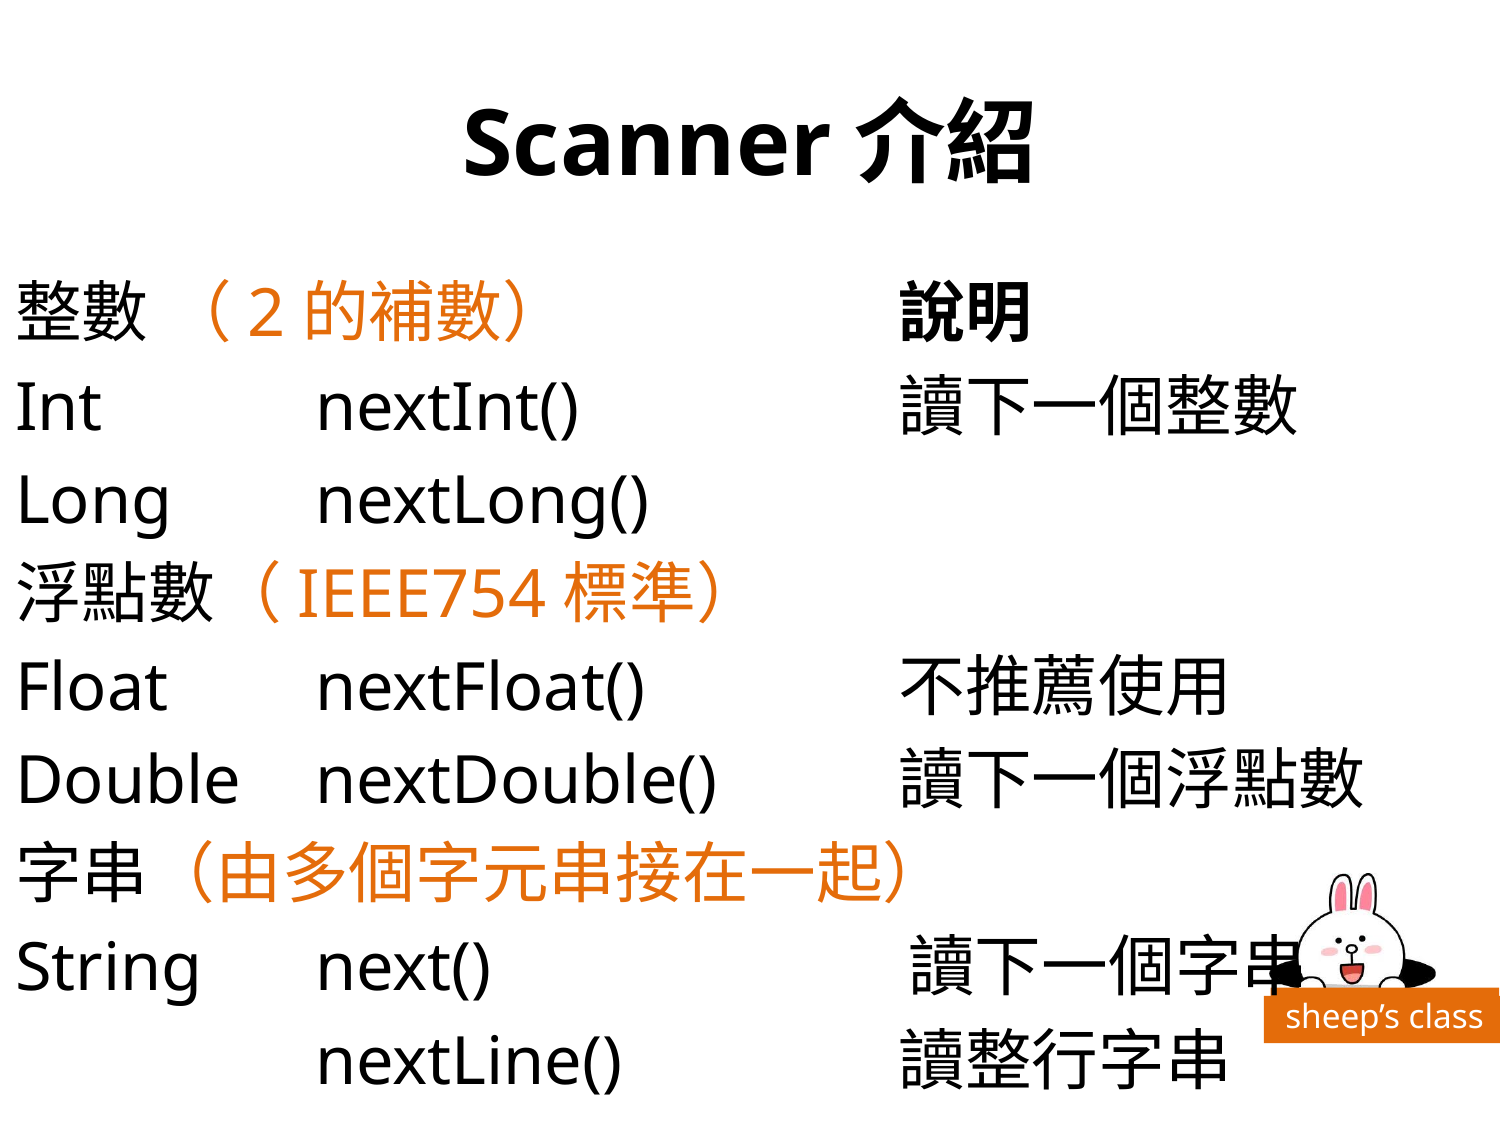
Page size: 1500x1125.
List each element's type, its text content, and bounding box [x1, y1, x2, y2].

list 整數 （2的補數） 說明 Int nextInt() 讀下一個整數 Long nextLong() 浮點數（IEEE754標準） Float nextFloat() 不推薦使用 Double nextDouble() 讀下一個浮點數 字串（由多個字元串接在一起） String next() 讀下一個字串 nextLine() 讀整行字串 [0, 262, 1500, 1125]
title Scanner介紹 [75, 45, 1425, 233]
